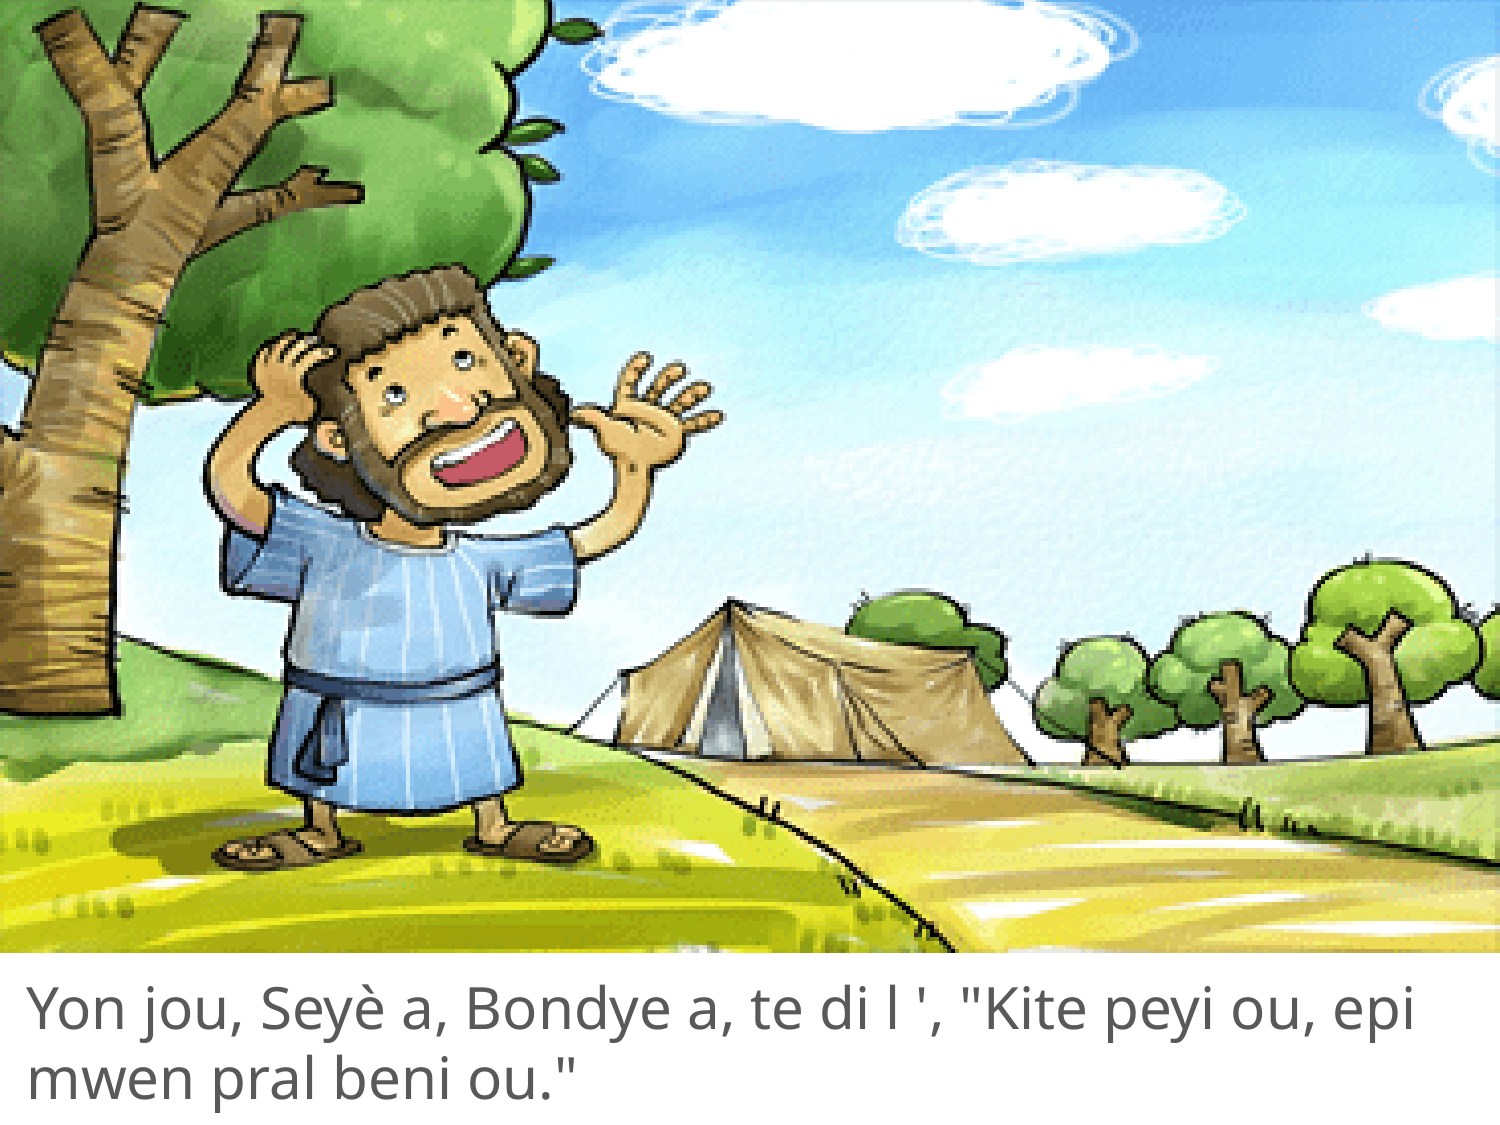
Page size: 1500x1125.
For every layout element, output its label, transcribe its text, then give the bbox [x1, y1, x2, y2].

text_box Yon jou, Seyè a, Bondye a, te di l ', "Kite peyi ou, epi mwen pral beni ou." [11, 964, 1483, 1119]
picture [0, 0, 1500, 953]
